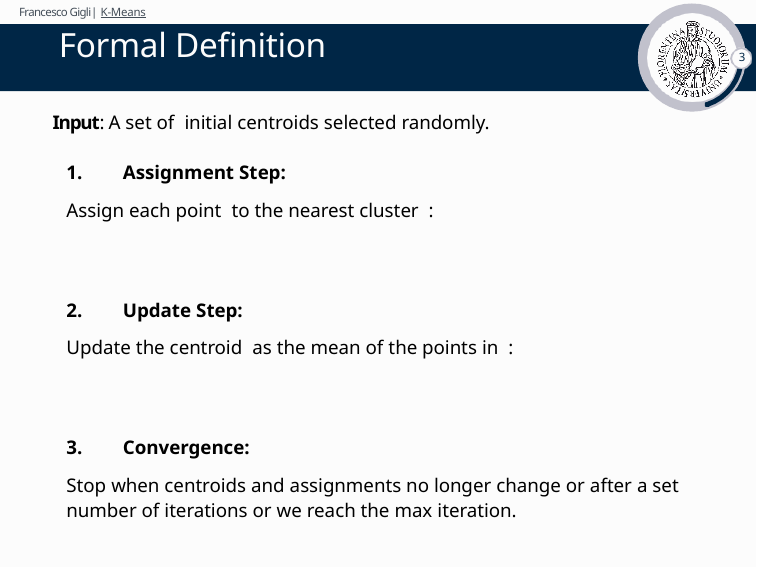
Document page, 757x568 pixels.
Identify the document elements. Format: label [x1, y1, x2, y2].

text_box [0, 3, 757, 112]
